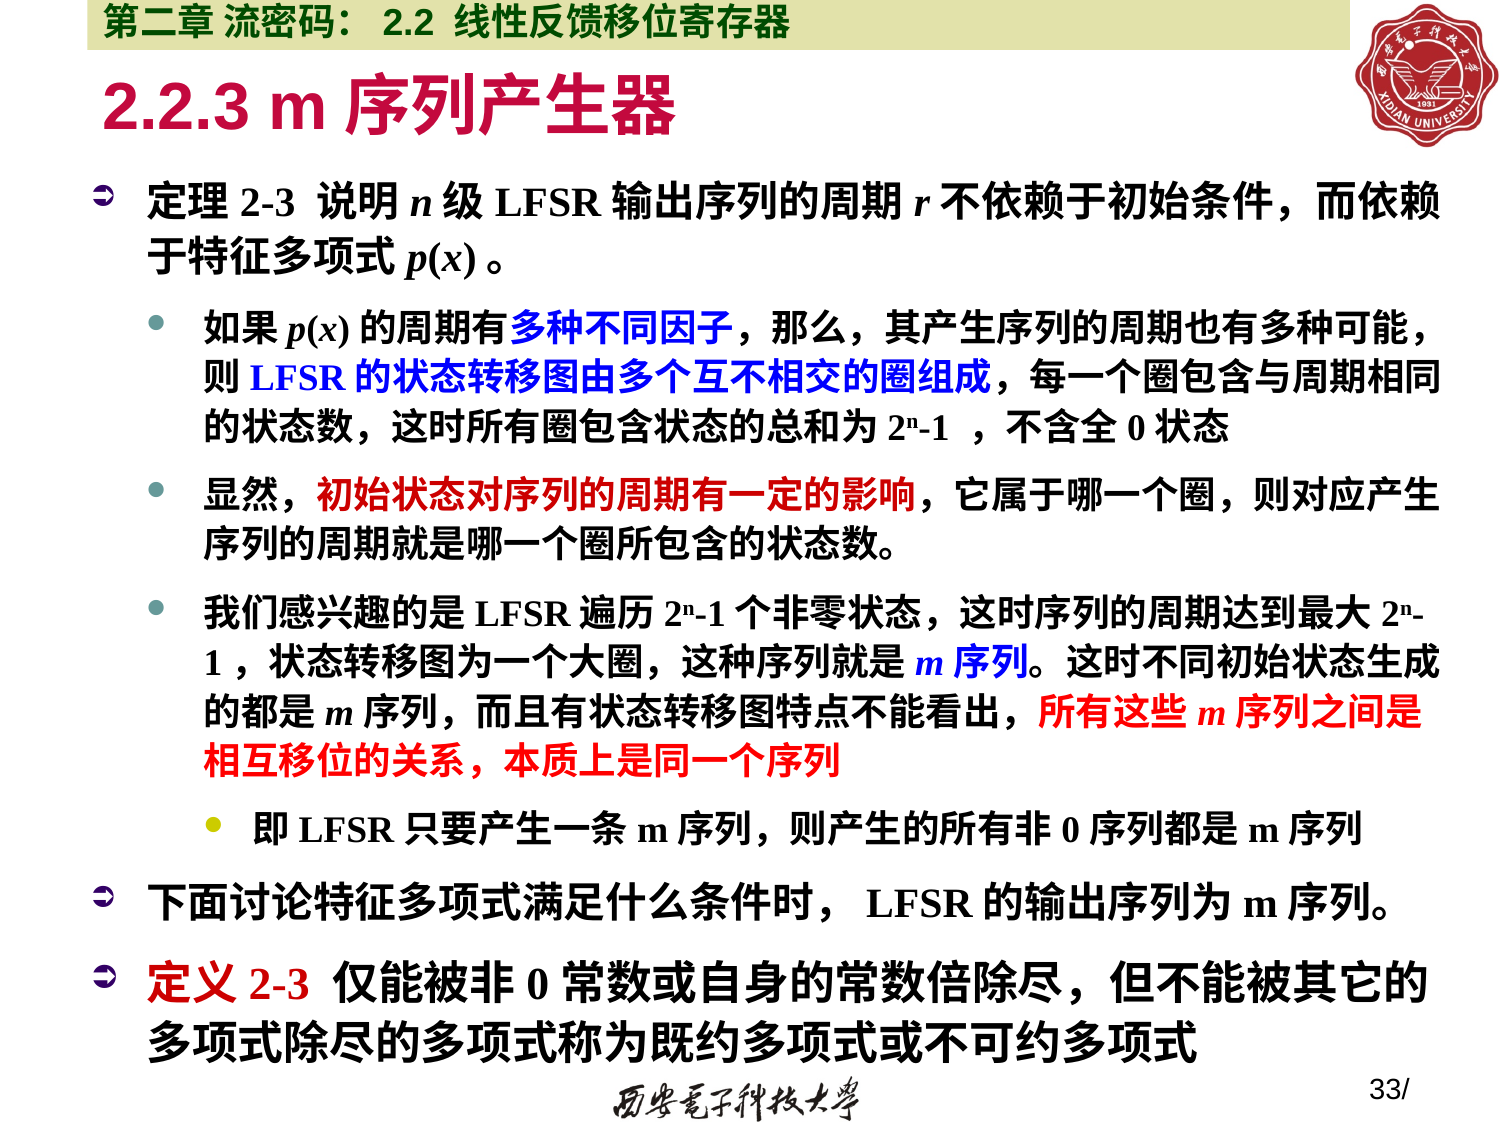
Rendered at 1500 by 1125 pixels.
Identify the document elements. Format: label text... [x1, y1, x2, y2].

picture [1350, 0, 1500, 150]
picture [612, 1076, 863, 1125]
list 定理2-3 说明n级LFSR输出序列的周期r不依赖于初始条件，而依赖于特征多项式p(x)。 如果p(x)的周期有多种不同因子，那么，其产生序列的周期也有多种可能，则LFSR的状态转移图由多个互不相交的圈组成，每一个圈包含与周期相同的状态数，这时所有圈包含状态的总和为2n-1 ，不含全0状态 显然，初始状态对序列的周期有一定的影响，它属于哪一个圈，则对应产生序列的周期就是哪一个圈所包含的状态数。 我们感兴趣的是LFSR遍历2n-1个非零状态，这时序列的周期达到最大2n-1，状态转移图为一个大圈，这种序列就是m序列。这时不同初始状态生成的都是m序列，而且有状态转移图特点不能看出，所有这些m序列之间是相互移位的关系，本质上是同一个序列 即LFSR只要产生一条m序列，则产生的所有非0序列都是m序列 下面讨论特征多项式满足什么条件时，LFSR的输出序列为m序列。 定义2-3 仅能被非0常数或自身的常数倍除尽，但不能被其它的多项式除尽的多项式称为既约多项式或不可约多项式 [74, 162, 1476, 1051]
text_box 第二章 流密码：2.2 线性反馈移位寄存器 [87, 0, 1350, 50]
slide_number 33/ [1212, 1062, 1426, 1113]
title 2.2.3 m序列产生器 [87, 62, 1351, 151]
